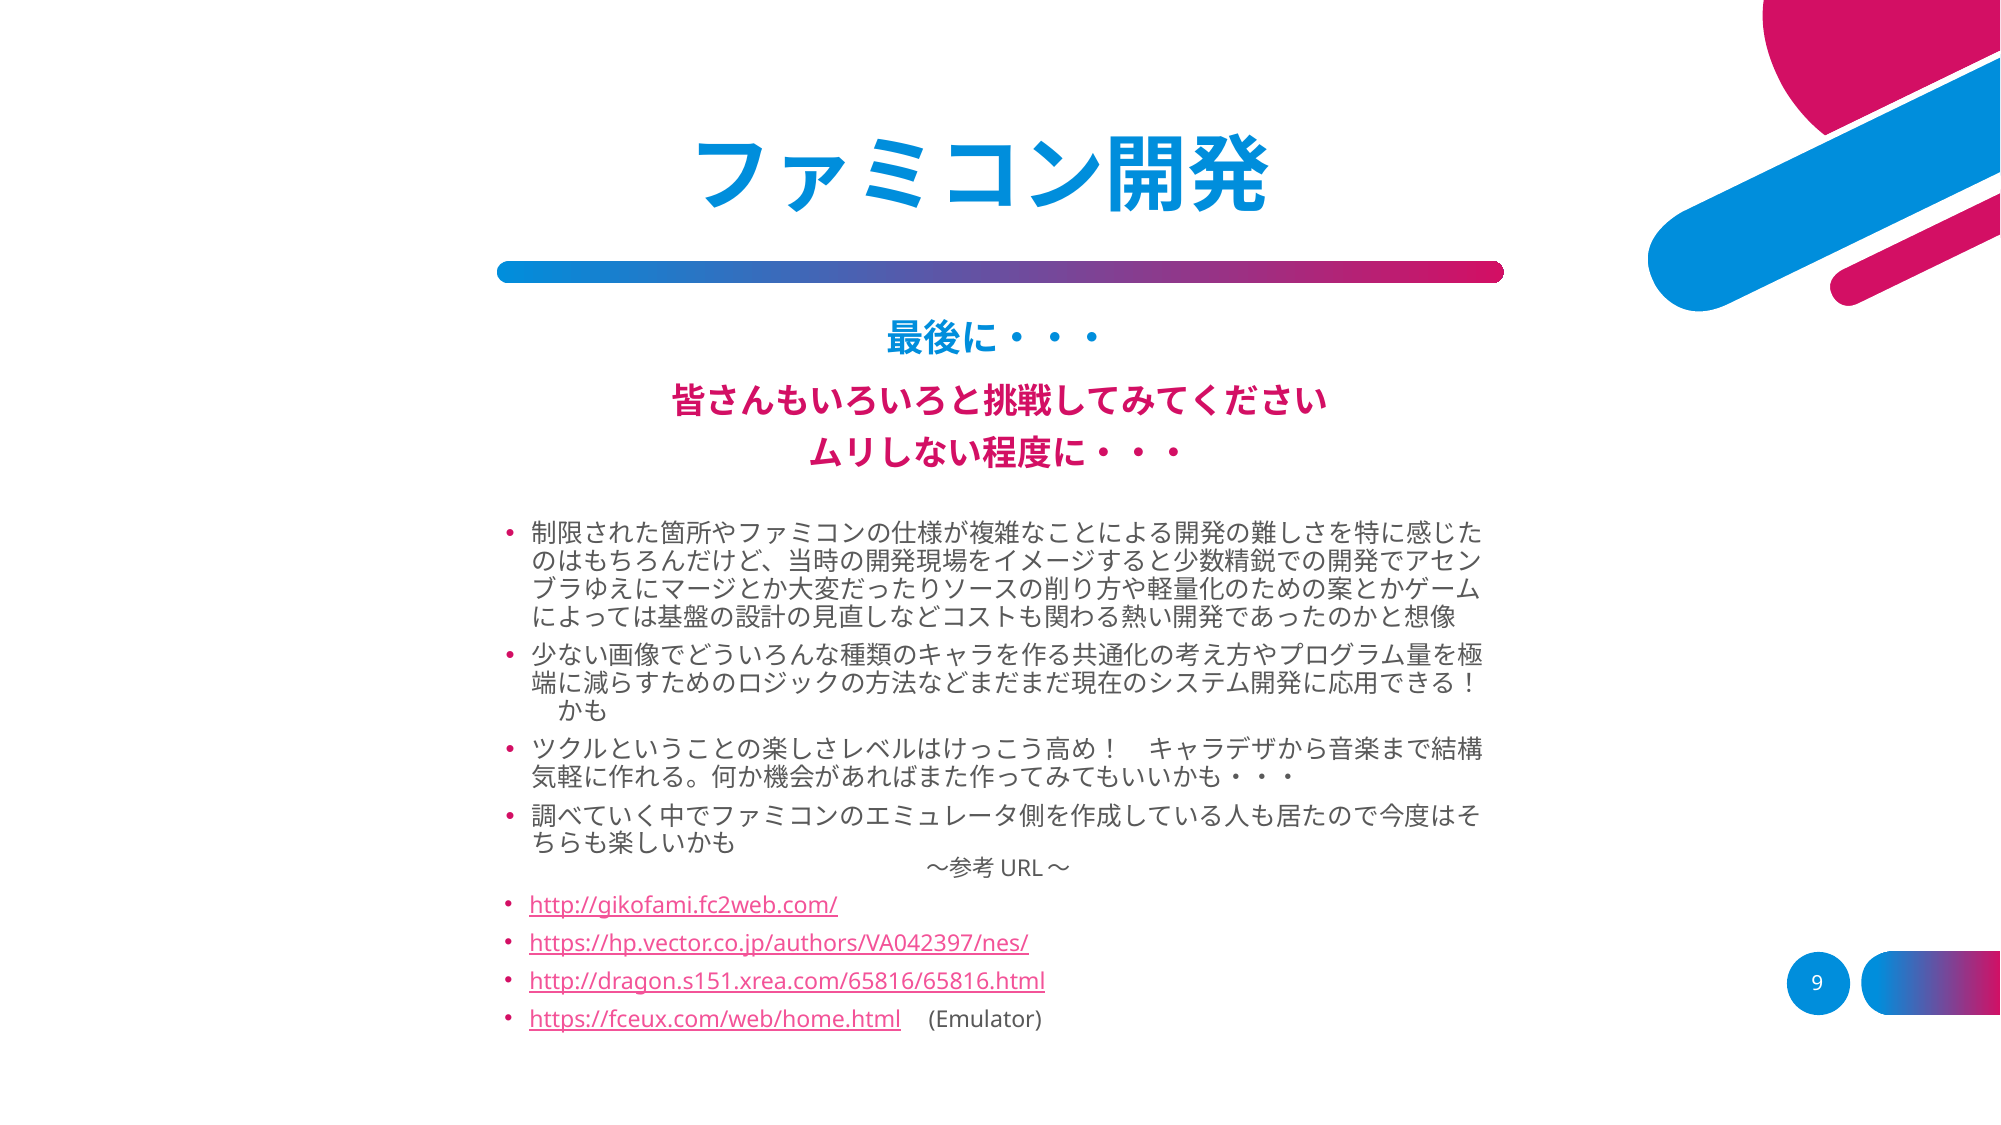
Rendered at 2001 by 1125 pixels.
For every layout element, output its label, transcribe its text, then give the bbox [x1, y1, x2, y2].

text_box 制限された箇所やファミコンの仕様が複雑なことによる開発の難しさを特に感じたのはもちろんだけど、当時の開発現場をイメージすると少数精鋭での開発でアセンブラゆえにマージとか大変だったりソースの削り方や軽量化のための案とかゲームによっては基盤の設計の見直しなどコストも関わる熱い開発であったのかと想像 少ない画像でどういろんな種類のキャラを作る共通化の考え方やプログラム量を極端に減らすためのロジックの方法などまだまだ現在のシステム開発に応用できる！ かも ツクルということの楽しさレベルはけっこう高め！ キャラデザから音楽まで結構気軽に作れる。何か機会があればまた作ってみてもいいかも・・・ 調べていく中でファミコンのエミュレータ側を作成している人も居たので今度はそちらも楽しいかも [490, 471, 1510, 873]
text_box ～参考URL～ http://gikofami.fc2web.com/ https://hp.vector.co.jp/authors/VA042397/nes/ http://dragon.s151.xrea.com/65816/65816.html https://fceux.com/web/home.html (Emulator) [489, 811, 1508, 1041]
text_box ファミコン開発 [117, 125, 1843, 241]
list 最後に・・・ [136, 311, 1862, 427]
slide_number 9 [1772, 954, 1863, 1015]
list 皆さんもいろいろと挑戦してみてください ムリしない程度に・・・ [641, 376, 1359, 471]
